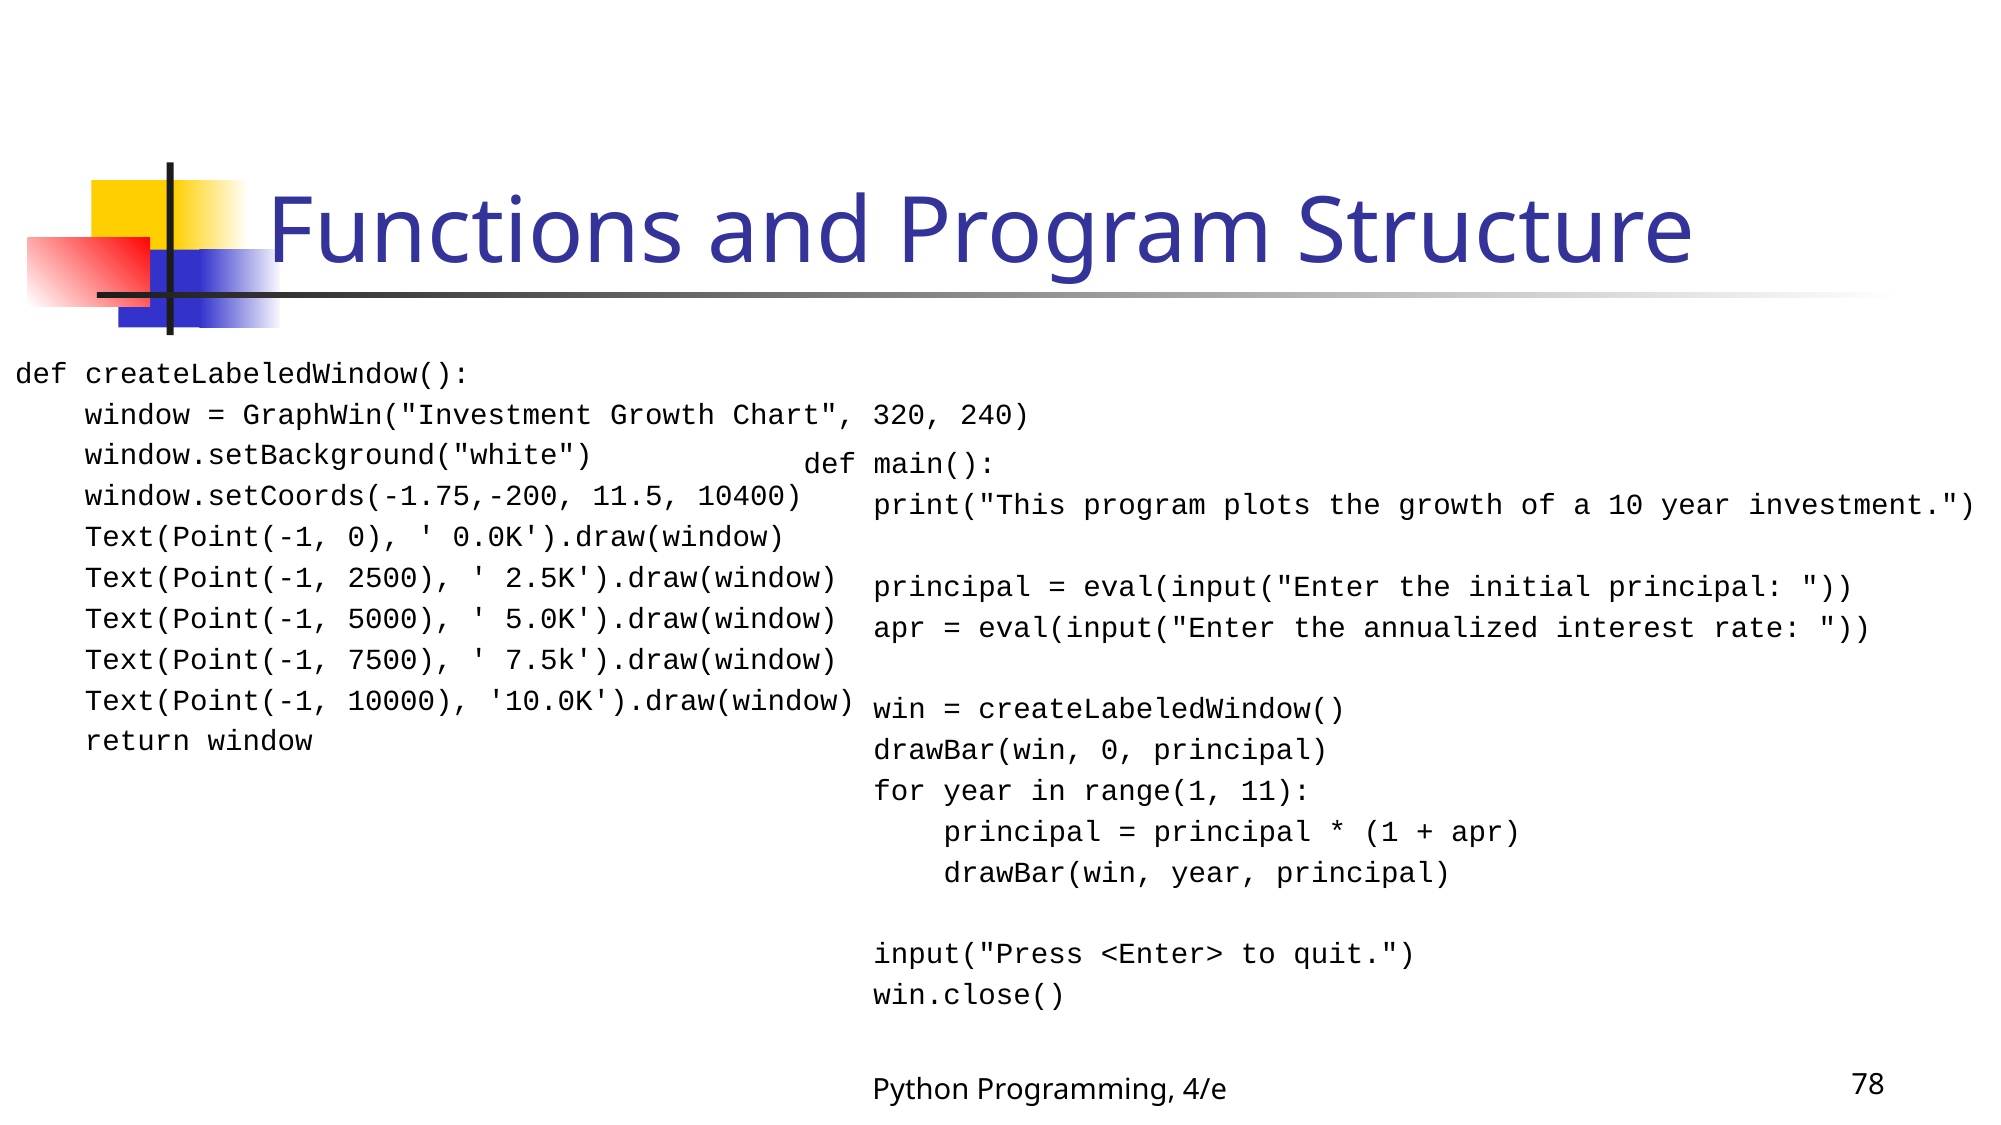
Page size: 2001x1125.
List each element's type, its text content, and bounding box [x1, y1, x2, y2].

list def main(): print("This program plots the growth of a 10 year investment.") principal = eval(input("Enter the initial principal: ")) apr = eval(input("Enter the annualized interest rate: ")) win = createLabeledWindow() drawBar(win, 0, principal) for year in range(1, 11): principal = principal * (1 + apr) drawBar(win, year, principal) input("Press <Enter> to quit.") win.close() [788, 437, 2000, 1042]
title Functions and Program Structure [251, 101, 1957, 289]
footer Python Programming, 4/e [733, 1042, 1367, 1113]
slide_number 78 [1483, 1042, 1901, 1113]
list def createLabeledWindow(): window = GraphWin("Investment Growth Chart", 320, 240) window.setBackground("white") window.setCoords(-1.75,-200, 11.5, 10400) Text(Point(-1, 0), ' 0.0K').draw(window) Text(Point(-1, 2500), ' 2.5K').draw(window) Text(Point(-1, 5000), ' 5.0K').draw(window) Text(Point(-1, 7500), ' 7.5k').draw(window) Text(Point(-1, 10000), '10.0K').draw(window) return window [0, 346, 1100, 1078]
